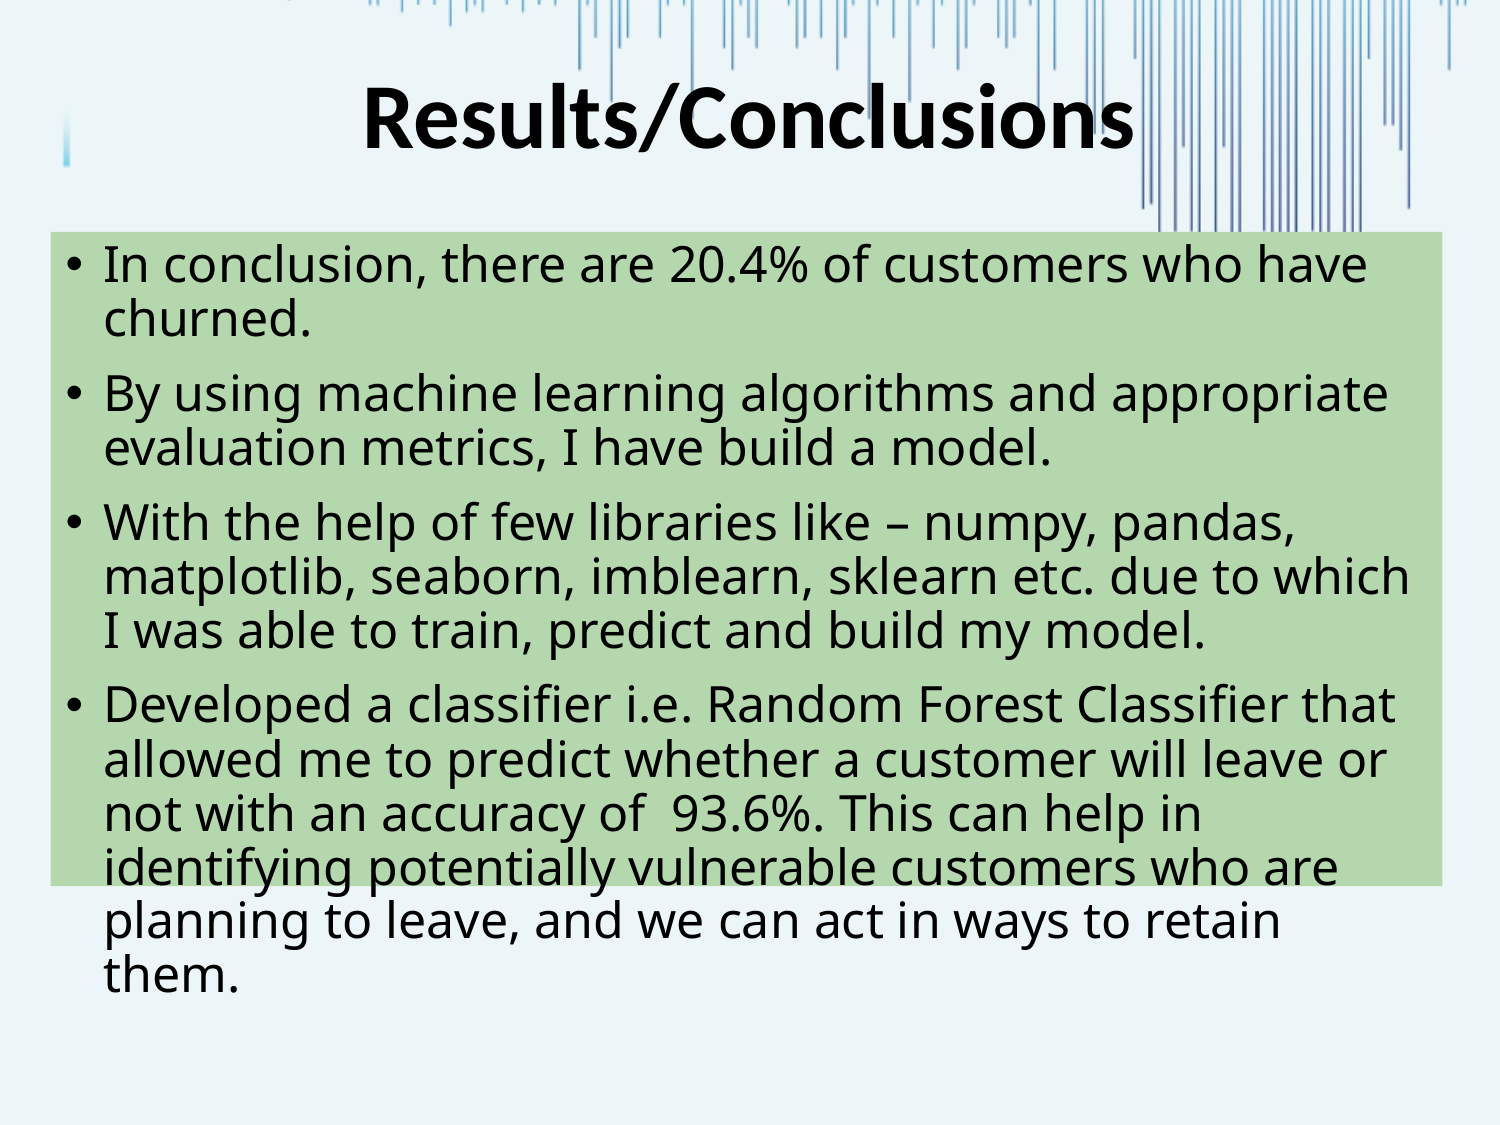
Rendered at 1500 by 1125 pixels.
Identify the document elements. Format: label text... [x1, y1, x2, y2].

list In conclusion, there are 20.4% of customers who have churned. By using machine learning algorithms and appropriate evaluation metrics, I have build a model. With the help of few libraries like – numpy, pandas, matplotlib, seaborn, imblearn, sklearn etc. due to which I was able to train, predict and build my model. Developed a classifier i.e. Random Forest Classifier that allowed me to predict whether a customer will leave or not with an accuracy of 93.6%. This can help in identifying potentially vulnerable customers who are planning to leave, and we can act in ways to retain them. [50, 231, 1443, 887]
picture [0, 0, 1500, 1125]
title Results/Conclusions [103, 59, 1397, 177]
